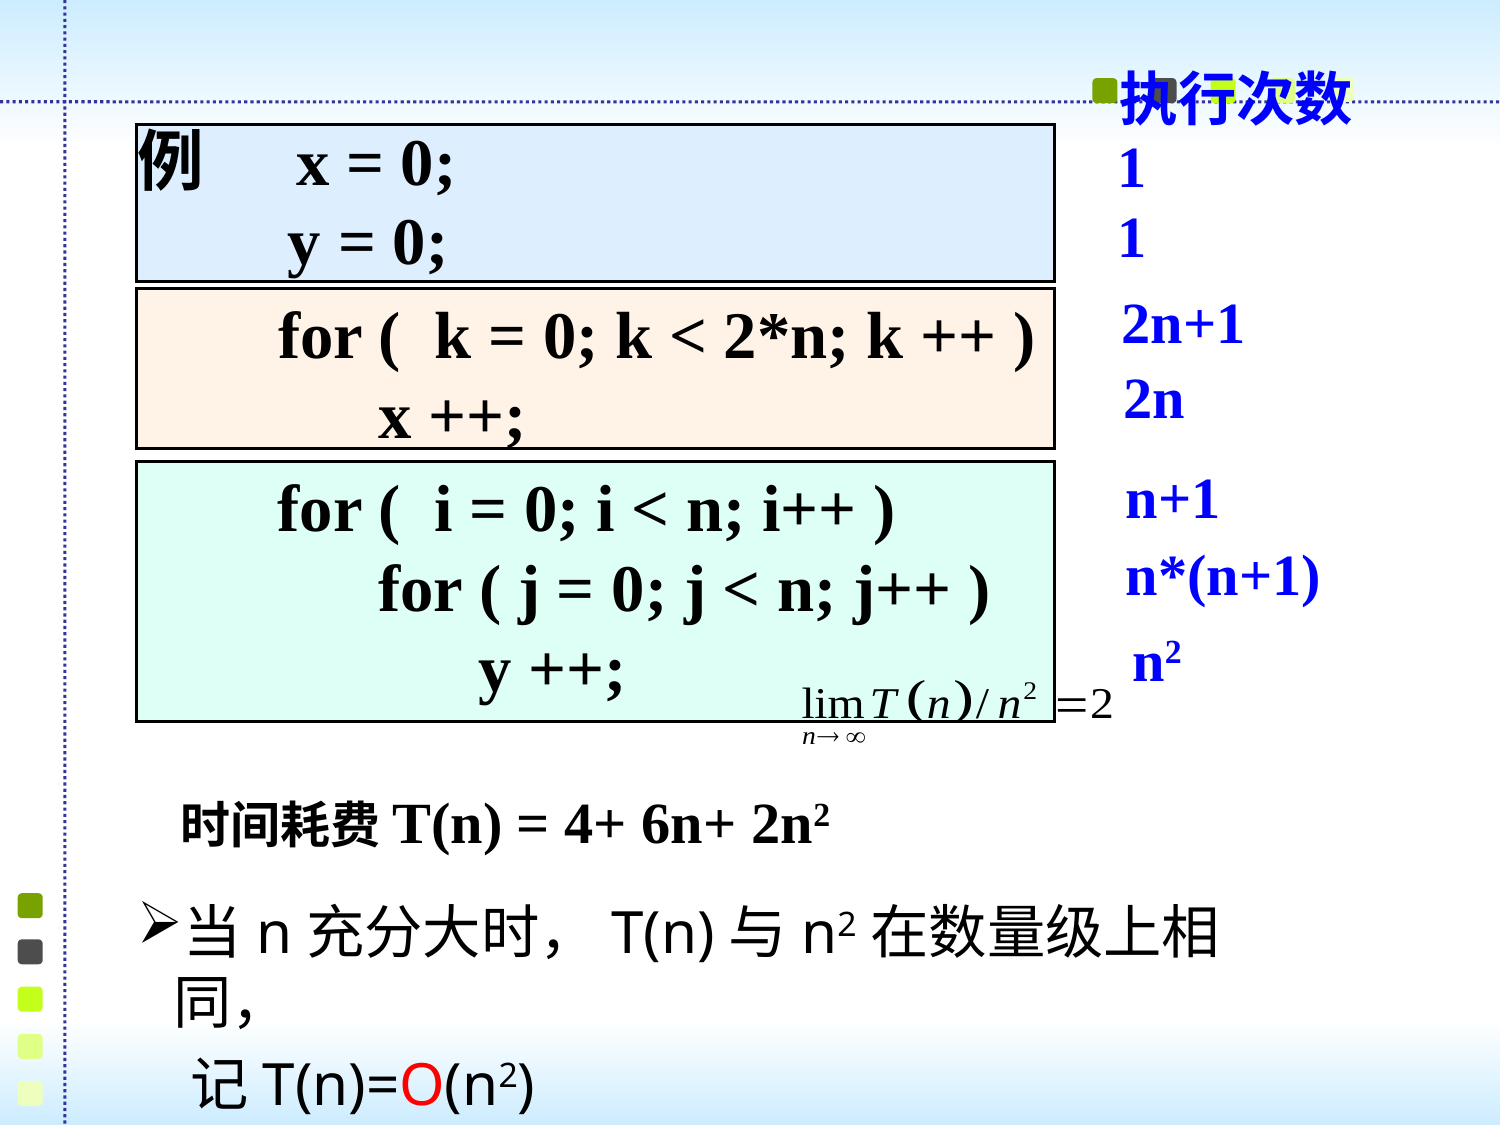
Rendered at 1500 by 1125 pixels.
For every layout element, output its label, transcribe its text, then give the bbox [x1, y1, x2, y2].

text_box 2n+1 [1106, 278, 1261, 363]
text_box 时间耗费T(n) = 4+ 6n+ 2n2 [165, 778, 860, 863]
text_box 当n充分大时，T(n)与n2在数量级上相同， 记T(n)=O(n2) [122, 887, 1288, 1125]
text_box 执行次数 [1105, 54, 1369, 140]
text_box n+1 [1110, 453, 1236, 530]
text_box 2n [1108, 363, 1201, 438]
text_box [122, 110, 1055, 722]
text_box n2 [1117, 615, 1197, 701]
text_box 1 1 [1102, 121, 1221, 277]
text_box n*(n+1) [1110, 530, 1337, 615]
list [794, 671, 1121, 756]
